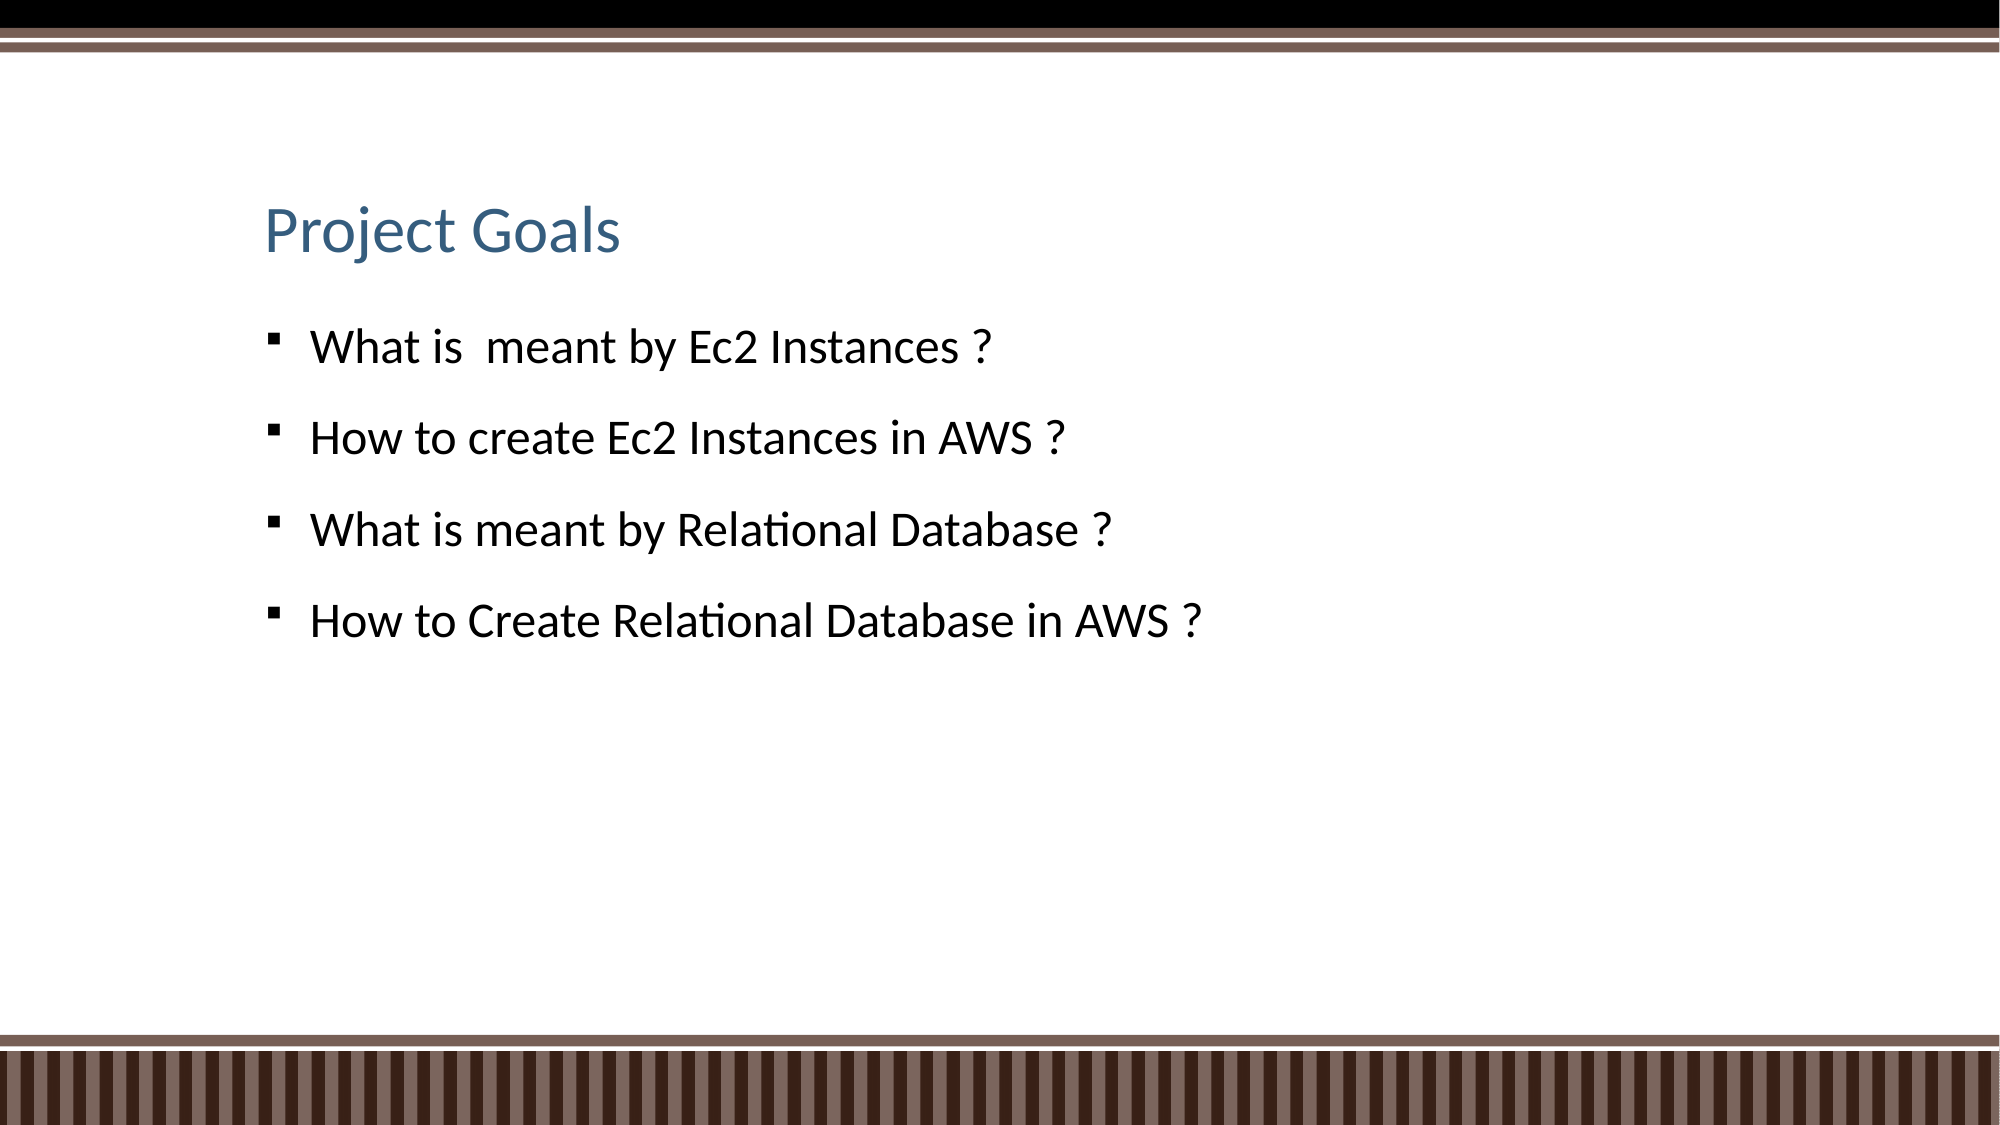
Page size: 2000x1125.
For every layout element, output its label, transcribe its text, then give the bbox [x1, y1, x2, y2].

title Project Goals [249, 99, 1750, 275]
list What is meant by Ec2 Instances ? How to create Ec2 Instances in AWS ? What is meant by Relational Database ? How to Create Relational Database in AWS ? [249, 312, 1750, 920]
